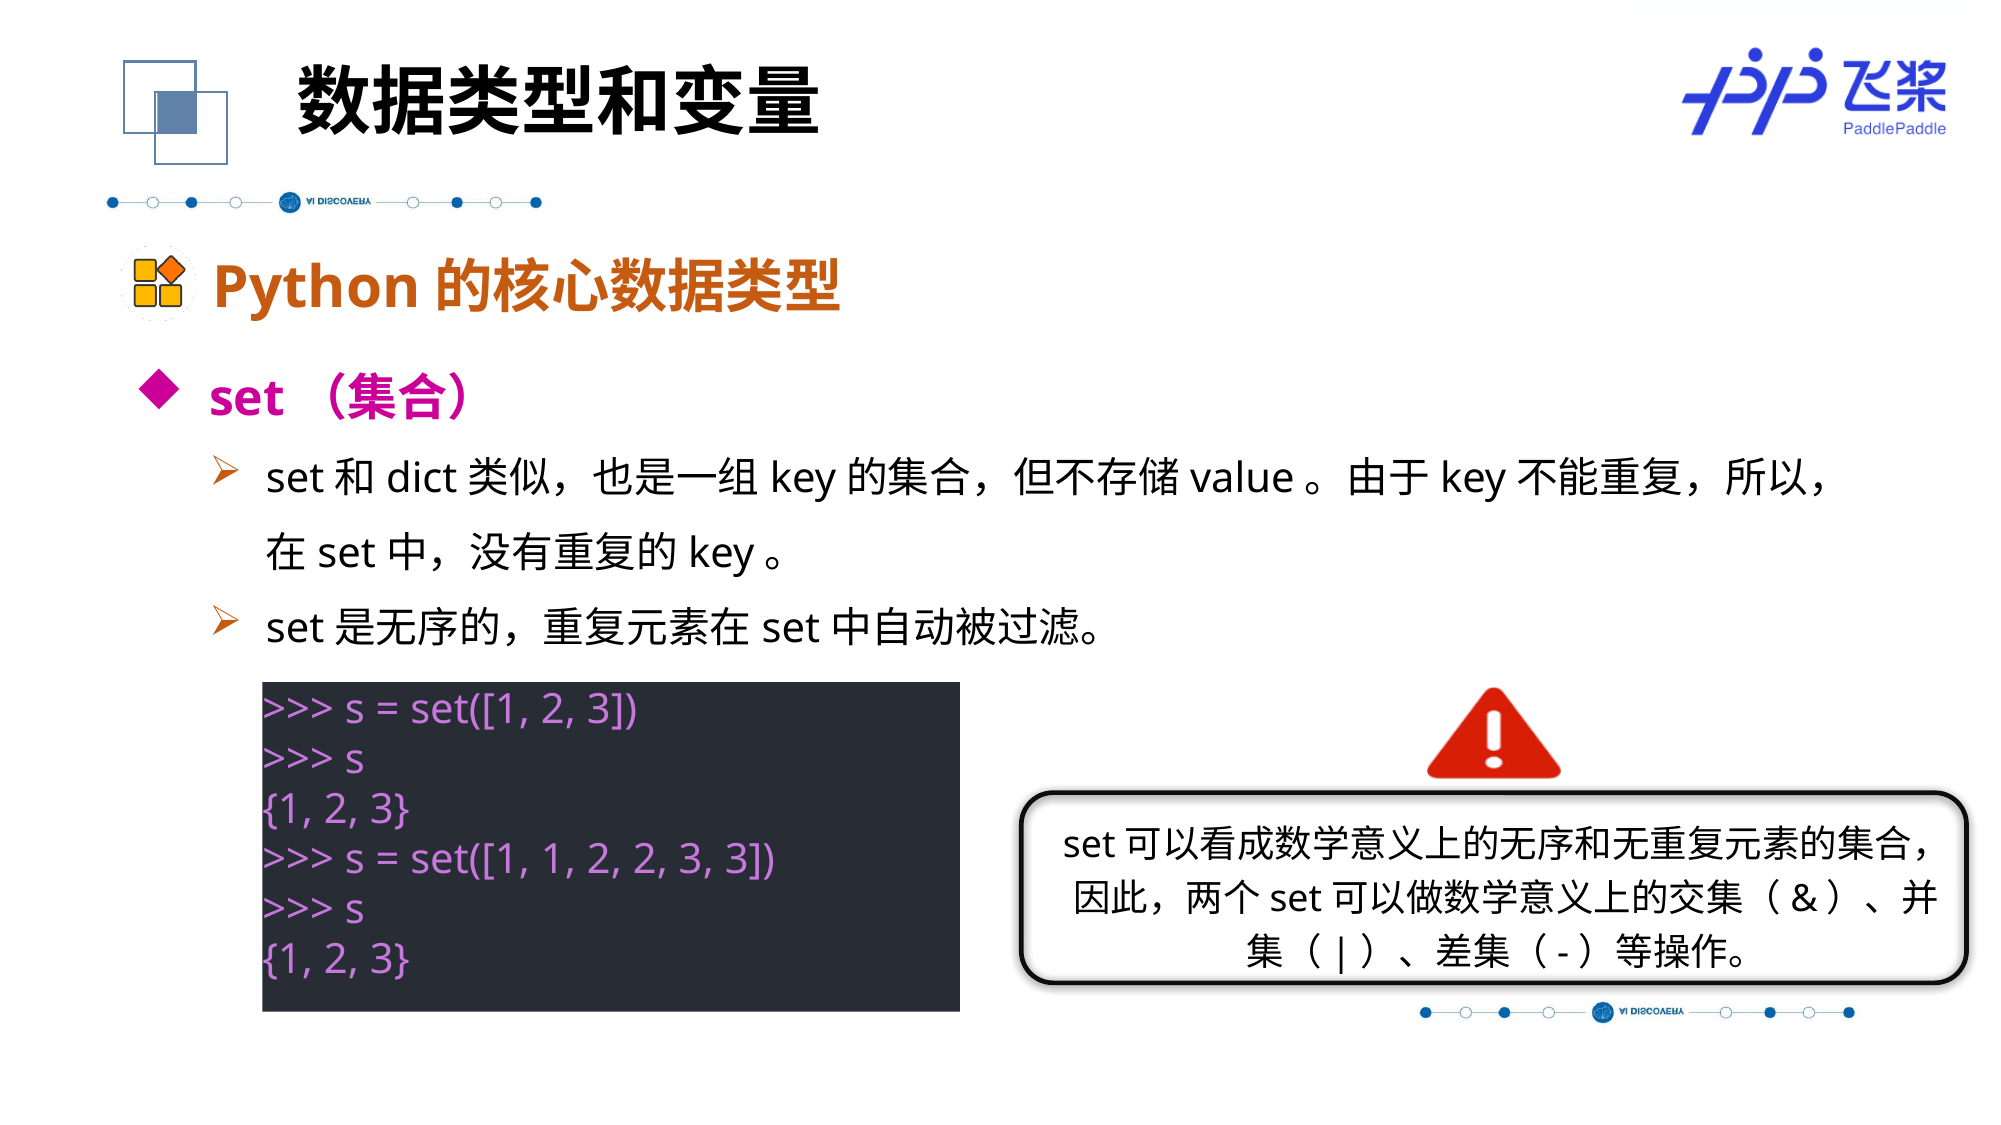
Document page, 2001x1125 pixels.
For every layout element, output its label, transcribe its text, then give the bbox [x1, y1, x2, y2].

text_box [1021, 792, 1967, 983]
text_box set（集合） set和dict类似，也是一组key的集合，但不存储value。由于key不能重复，所以，在set中，没有重复的key。 set是无序的，重复元素在set中自动被过滤。 [119, 328, 1874, 658]
picture [1427, 687, 1561, 779]
picture [95, 180, 550, 229]
text_box 数据类型和变量 [281, 45, 889, 151]
text_box >>> s = set([1, 2, 3]) >>> s {1, 2, 3} >>> s = set([1, 1, 2, 2, 3, 3]) >>> s {1, 2, 3} [262, 682, 960, 1012]
picture [1635, 0, 1988, 173]
picture [1408, 990, 1863, 1039]
text_box Python的核心数据类型 [198, 224, 1075, 327]
picture [119, 244, 196, 321]
